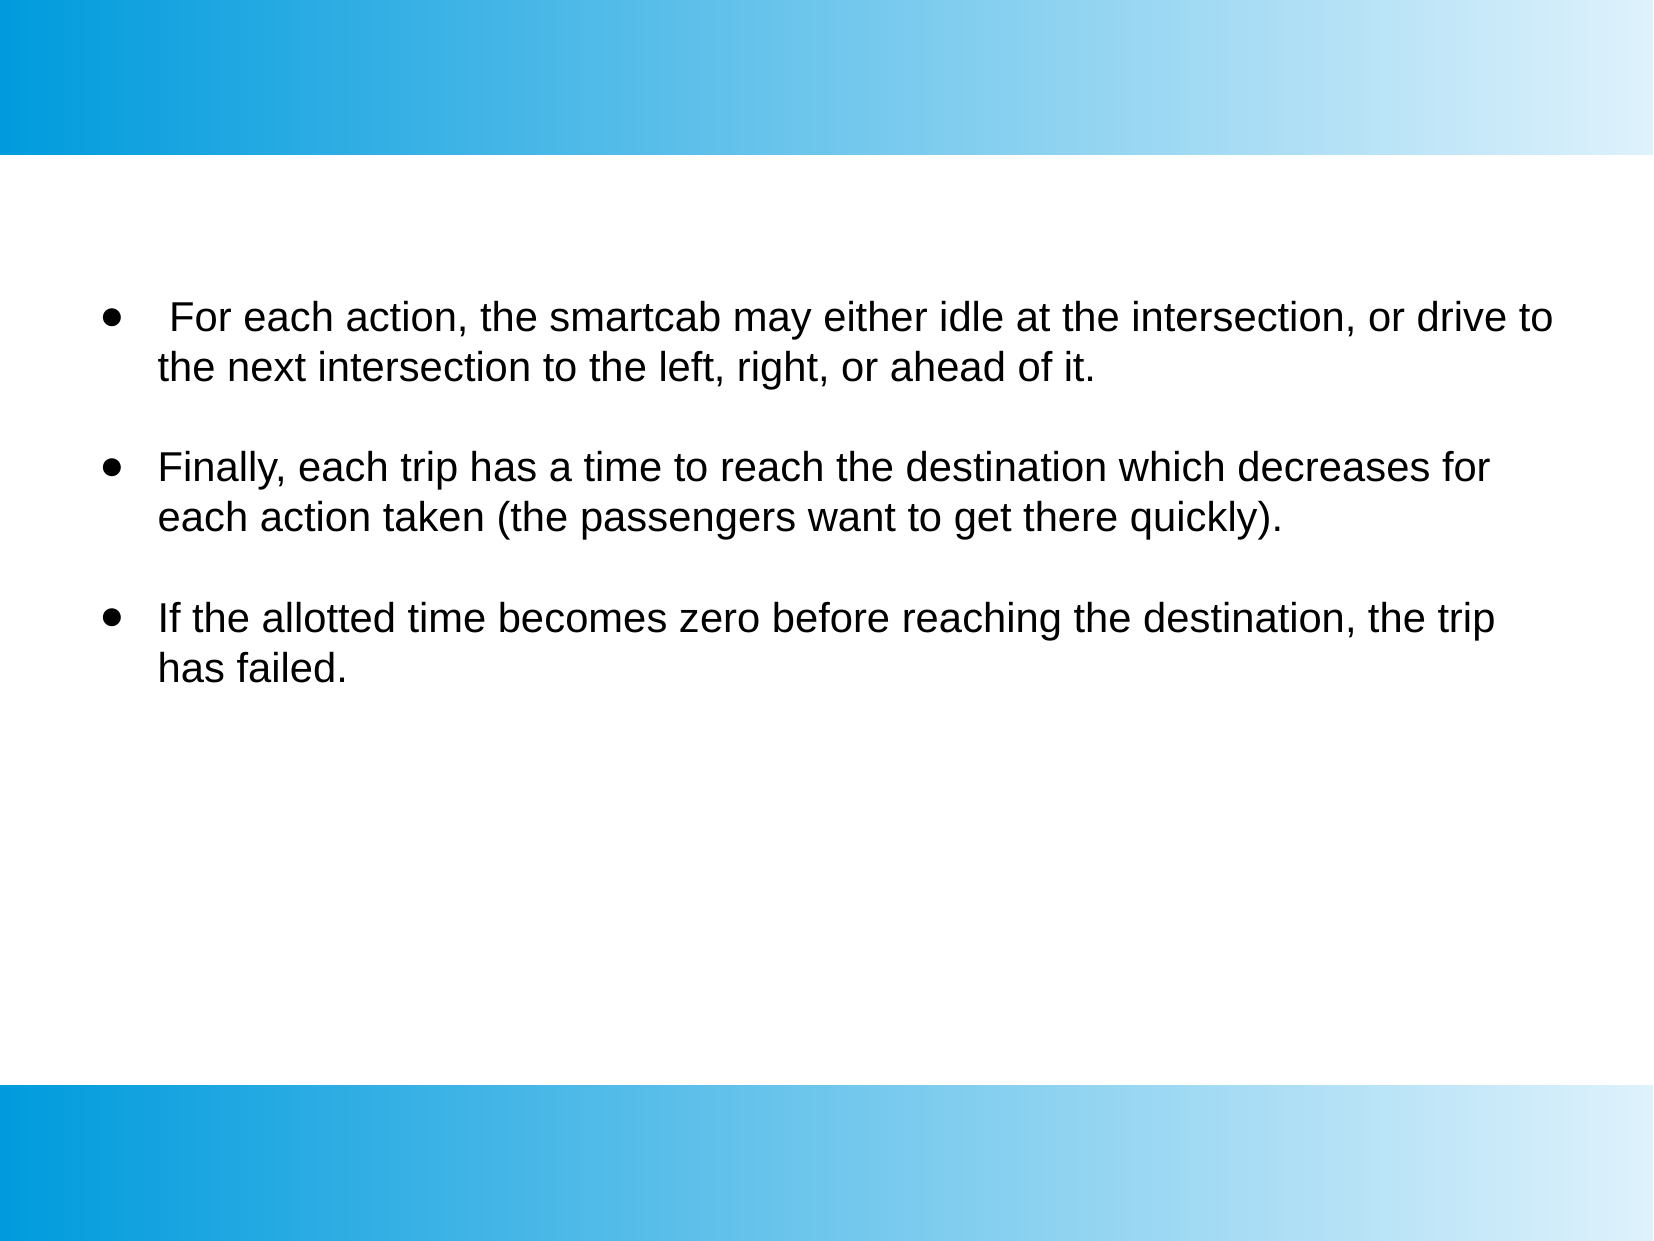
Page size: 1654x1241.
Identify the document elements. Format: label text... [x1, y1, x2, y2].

list For each action, the smartcab may either idle at the intersection, or drive to the next intersection to the left, right, or ahead of it. Finally, each trip has a time to reach the destination which decreases for each action taken (the passengers want to get there quickly). If the allotted time becomes zero before reaching the destination, the trip has failed. [82, 290, 1571, 1010]
